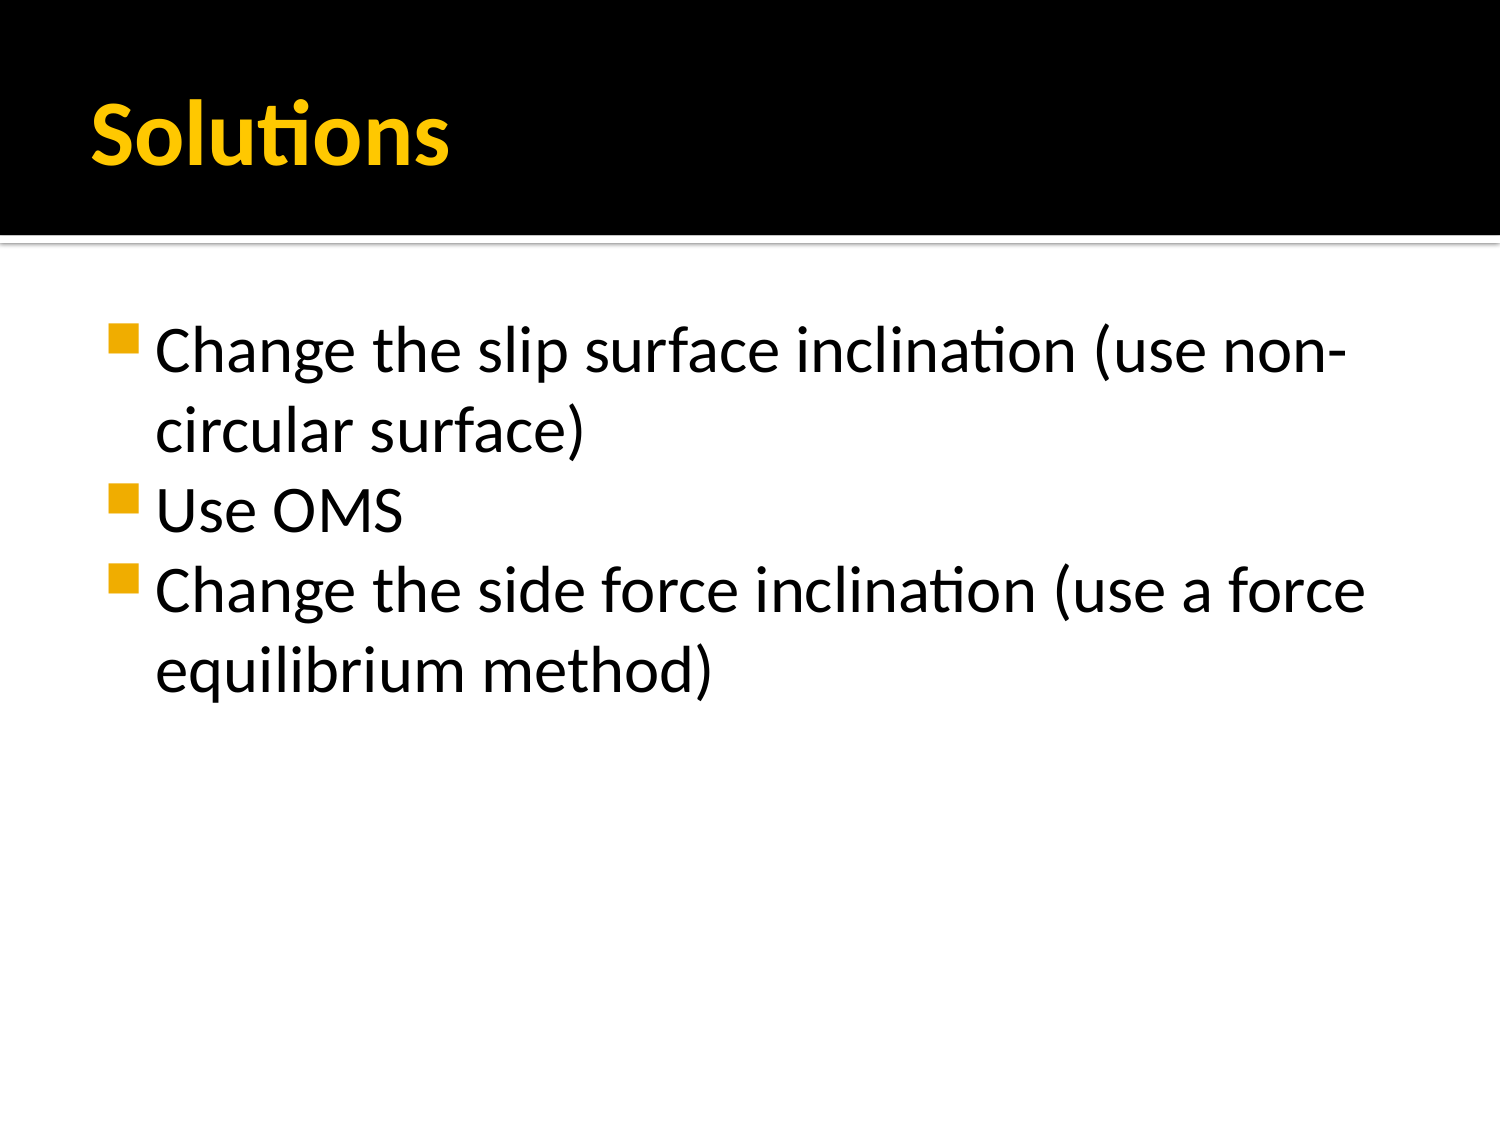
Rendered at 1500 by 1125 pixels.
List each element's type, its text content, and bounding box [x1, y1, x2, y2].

title Solutions [75, 25, 1425, 231]
list Change the slip surface inclination (use non-circular surface) Use OMS Change the side force inclination (use a force equilibrium method) [74, 290, 1426, 1051]
